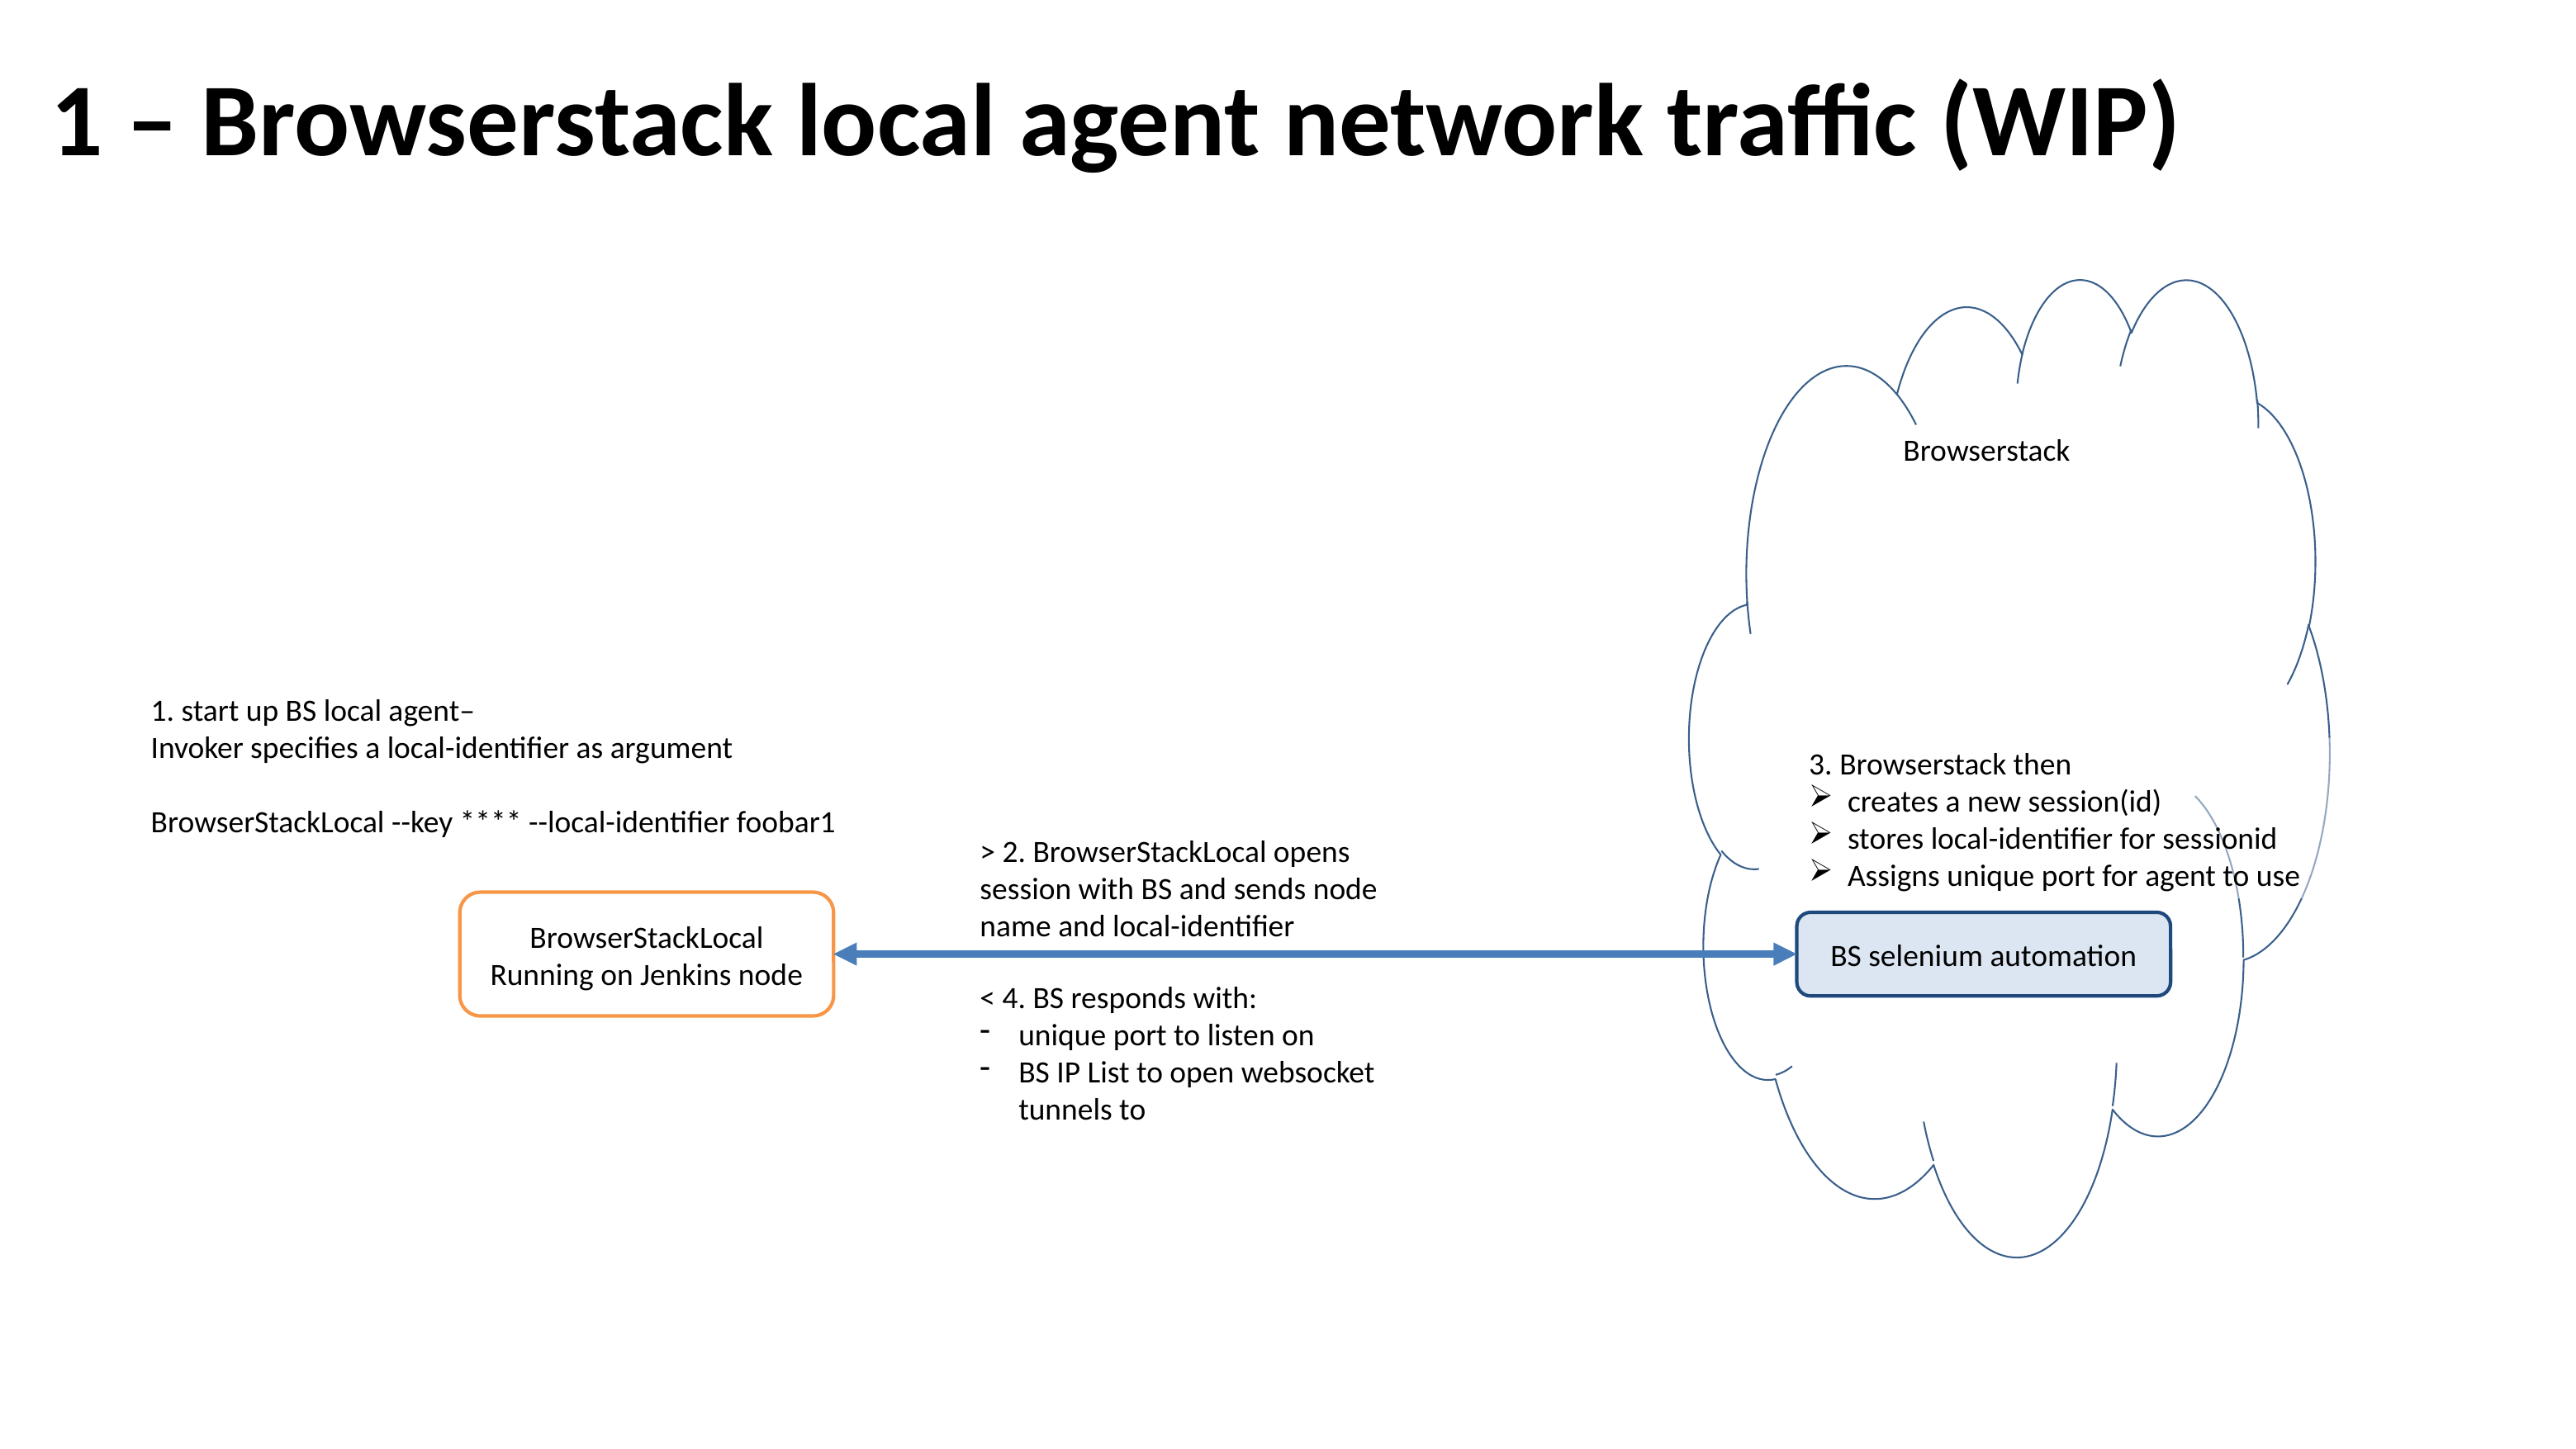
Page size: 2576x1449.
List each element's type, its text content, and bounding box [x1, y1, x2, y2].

title 1 – Browserstack local agent network traffic (WIP) [38, 37, 2527, 192]
text_box 3. Browserstack then creates a new session(id) stores local-identifier for sessionid Assigns unique port for agent to use [1796, 737, 2366, 899]
text_box BrowserStackLocal Running on Jenkins node [458, 890, 836, 1018]
text_box 1. start up BS local agent– Invoker specifies a local-identifier as argument BrowserStackLocal --key **** --local-identifier foobar1 [139, 684, 891, 845]
text_box > 2. BrowserStackLocal opens session with BS and sends node name and local-identifier [967, 825, 1453, 949]
text_box BS selenium automation [1795, 910, 2173, 998]
text_box Browserstack [1686, 278, 2332, 1260]
text_box < 4. BS responds with: unique port to listen on BS IP List to open websocket tunnels to [967, 972, 1453, 1133]
